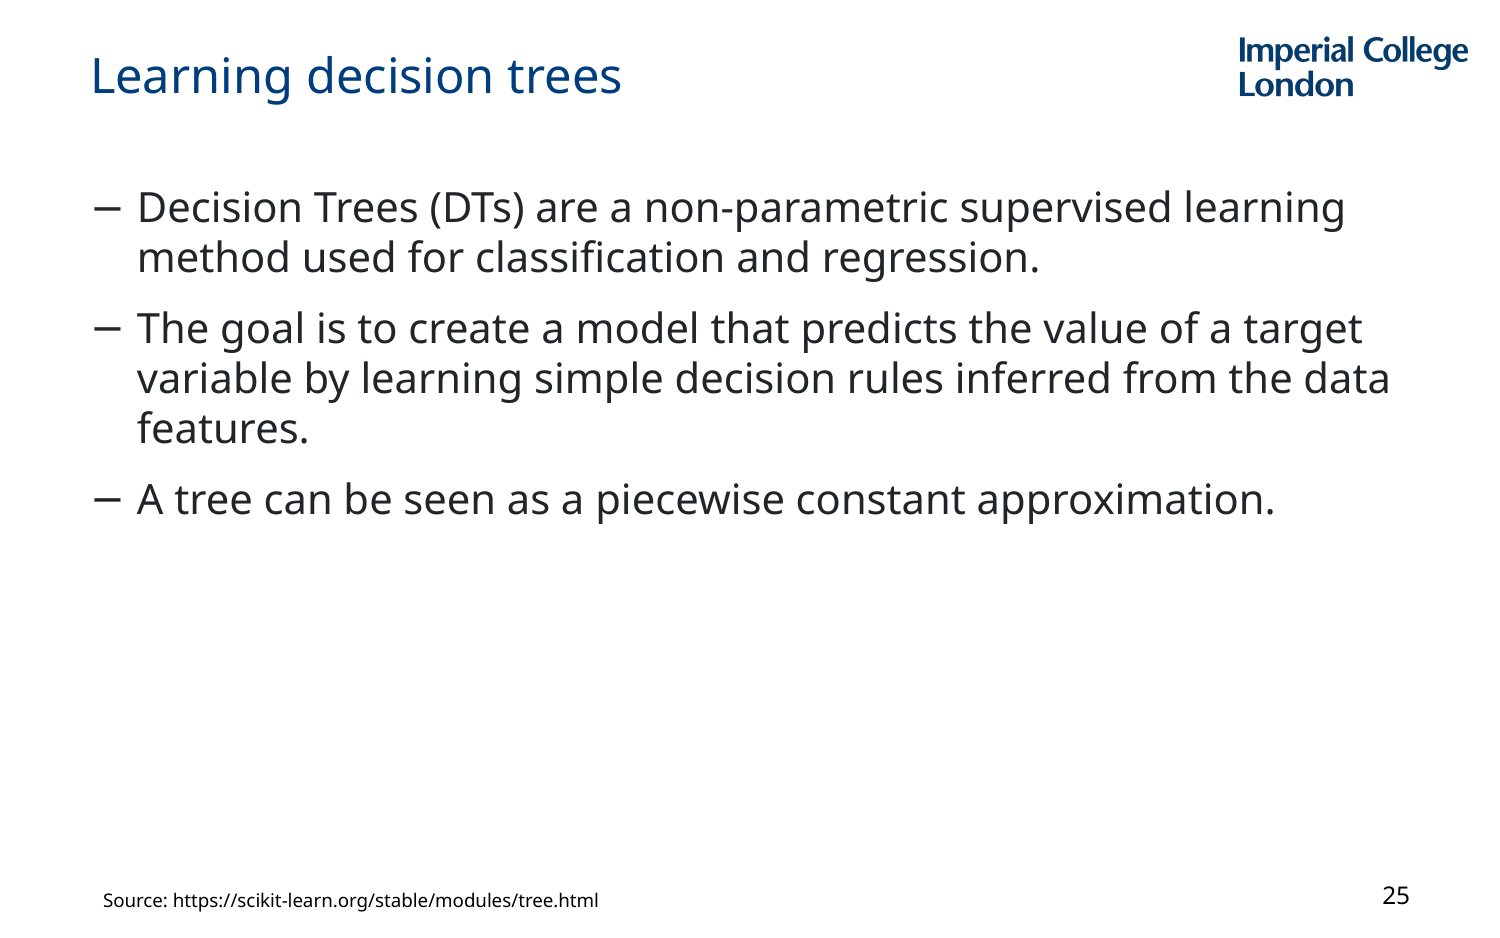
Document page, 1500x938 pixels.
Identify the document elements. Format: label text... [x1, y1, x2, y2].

picture [1425, 18, 1486, 114]
slide_number 25 [1074, 872, 1426, 920]
text_box Source: https://scikit-learn.org/stable/modules/tree.html [88, 880, 839, 919]
list Decision Trees (DTs) are a non-parametric supervised learning method used for classification and regression. The goal is to create a model that predicts the value of a target variable by learning simple decision rules inferred from the data features. A tree can be seen as a piecewise constant approximation. [75, 173, 1425, 853]
title Learning decision trees [75, 0, 1425, 153]
